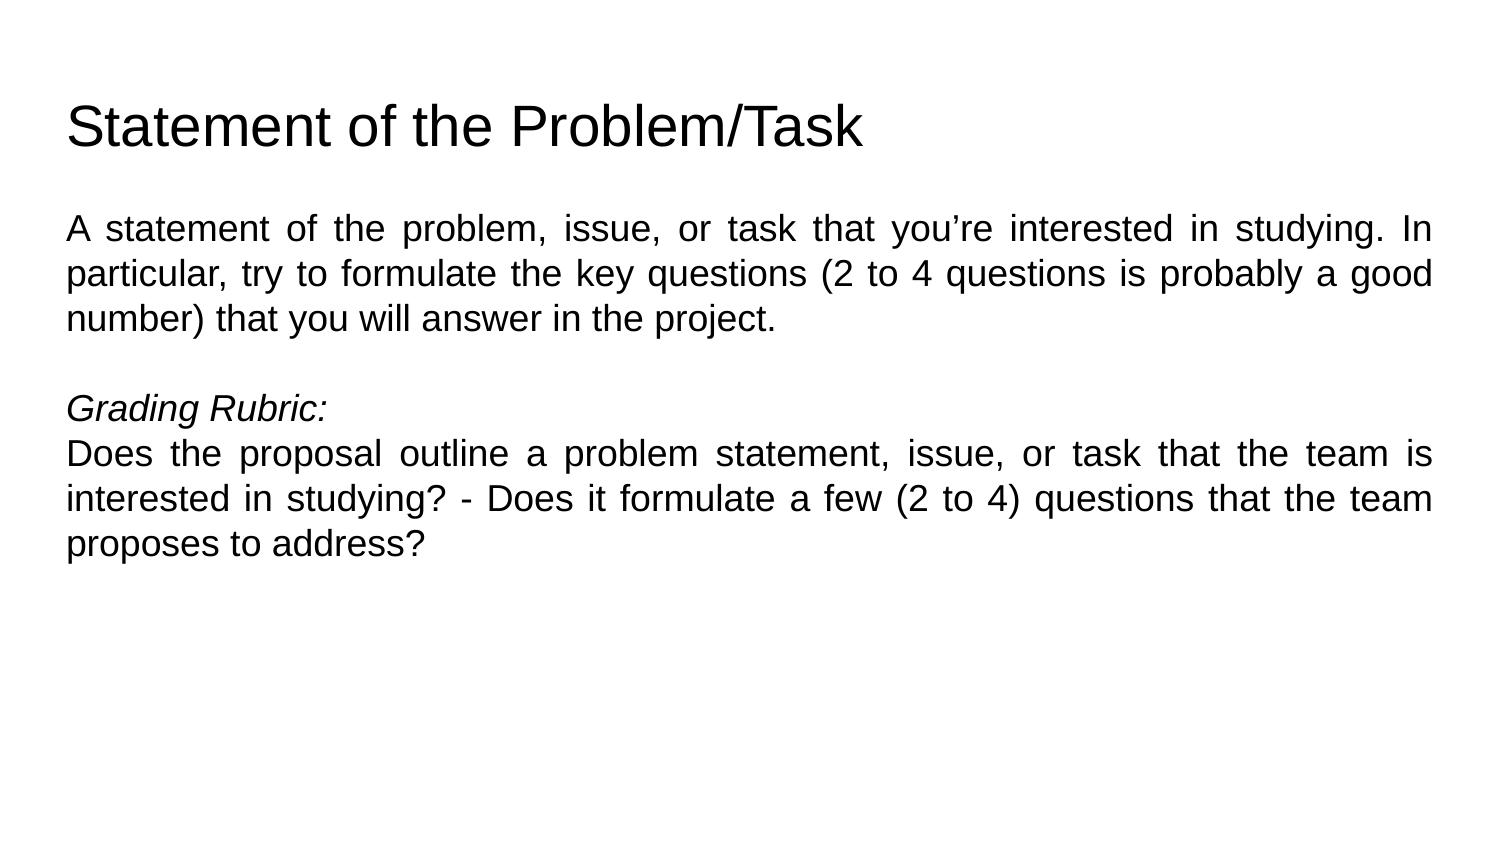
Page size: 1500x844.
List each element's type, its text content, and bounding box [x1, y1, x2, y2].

title Statement of the Problem/Task [51, 72, 1449, 167]
list A statement of the problem, issue, or task that you’re interested in studying. In particular, try to formulate the key questions (2 to 4 questions is probably a good number) that you will answer in the project. Grading Rubric: Does the proposal outline a problem statement, issue, or task that the team is interested in studying? - Does it formulate a few (2 to 4) questions that the team proposes to address? [51, 189, 1449, 750]
